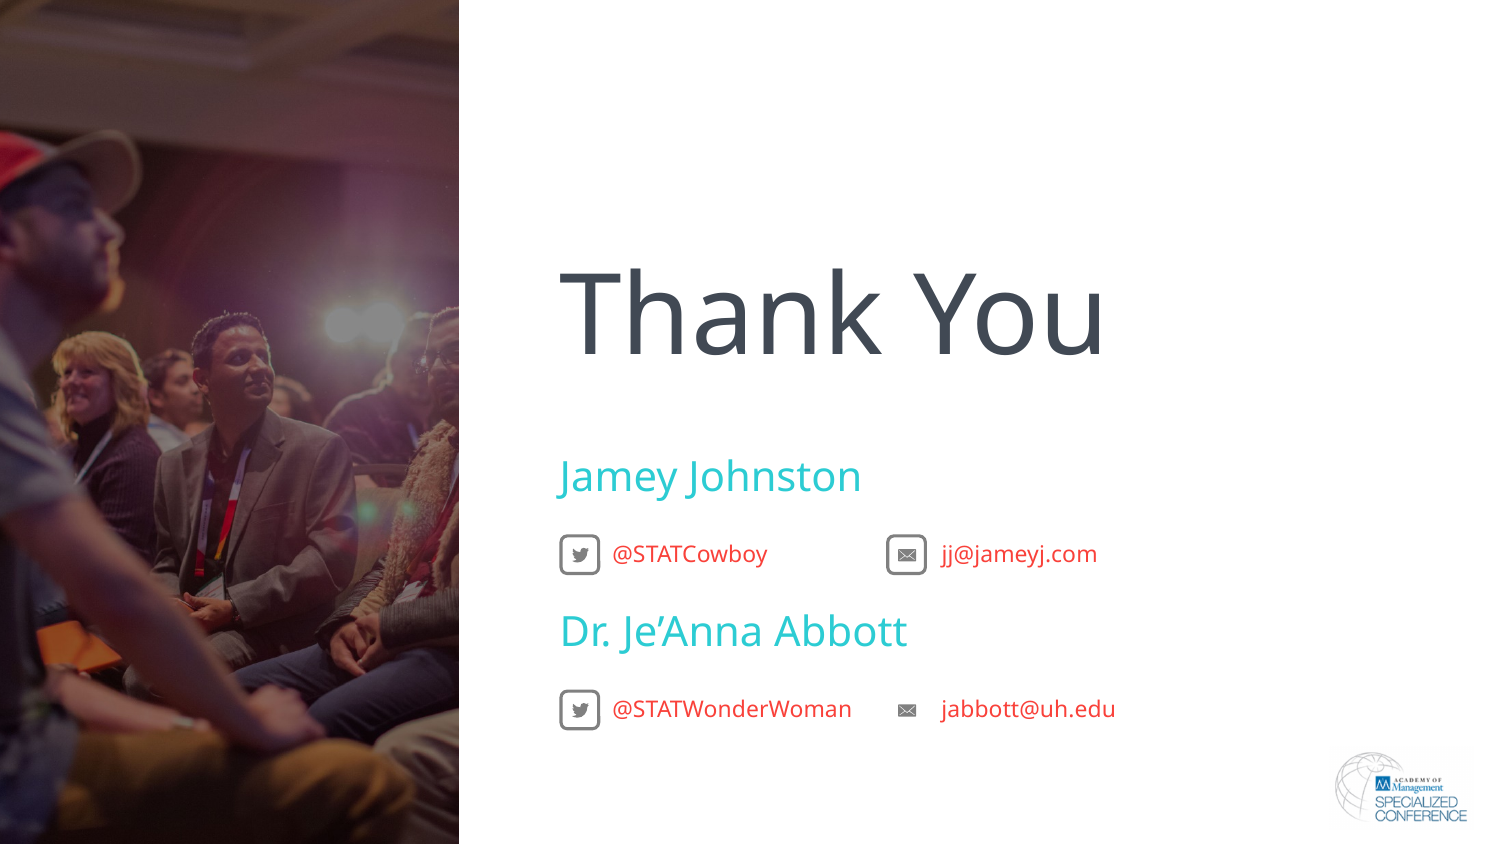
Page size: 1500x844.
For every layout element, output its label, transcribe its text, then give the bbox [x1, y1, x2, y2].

text_box jabbott@uh.edu [926, 687, 1179, 733]
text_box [560, 690, 599, 730]
picture [1329, 746, 1474, 830]
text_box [560, 535, 599, 574]
picture [0, 0, 459, 844]
text_box Dr. Je’Anna Abbott [544, 597, 1334, 671]
text_box @STATWonderWoman [597, 687, 868, 733]
list @STATCowboy [597, 532, 849, 578]
text_box [898, 704, 917, 717]
subtitle Jamey Johnston [544, 442, 1334, 516]
list jj@jameyj.com [926, 532, 1179, 578]
text_box [898, 549, 917, 562]
text_box [885, 533, 928, 576]
